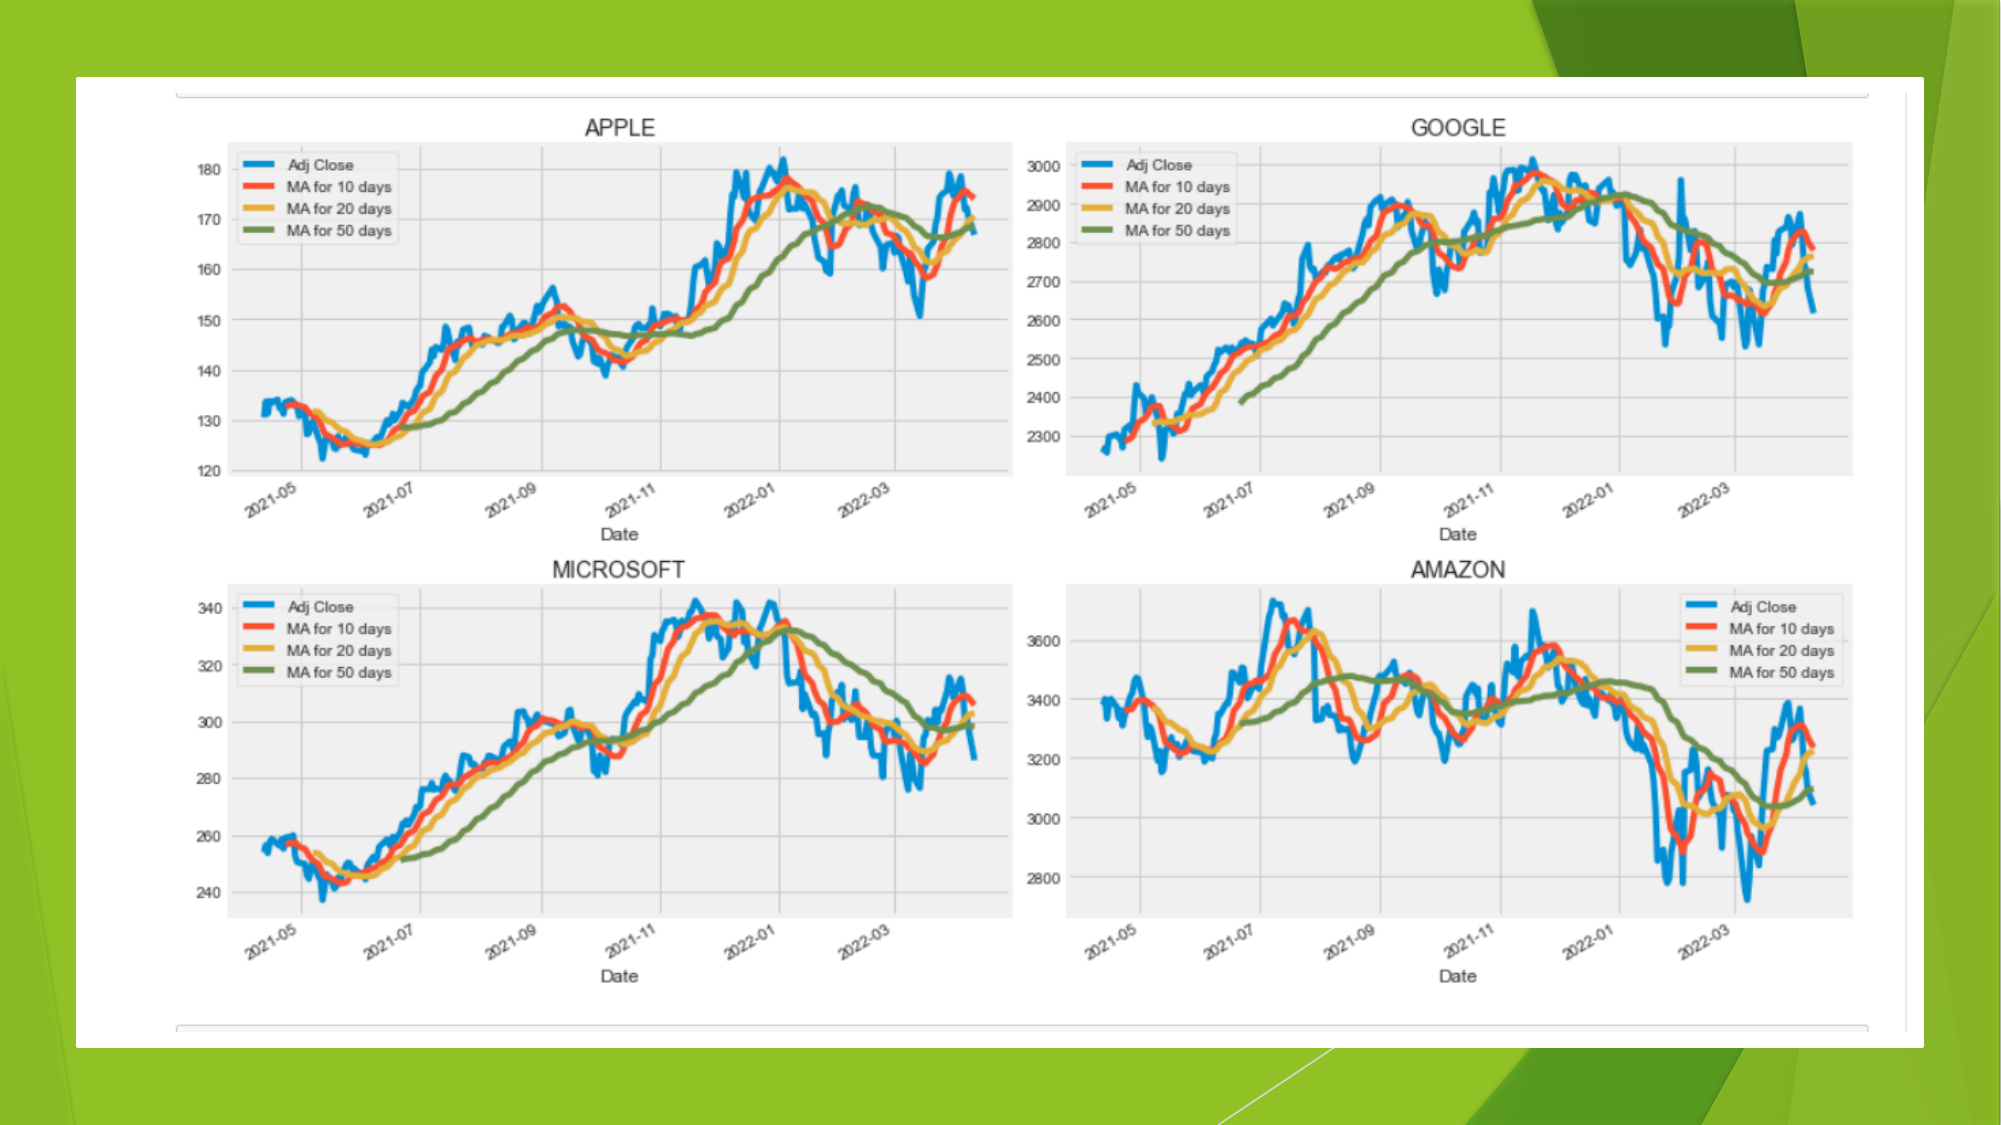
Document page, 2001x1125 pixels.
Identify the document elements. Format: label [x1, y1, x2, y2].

text_box [0, 0, 2000, 1125]
list [92, 93, 1908, 1032]
